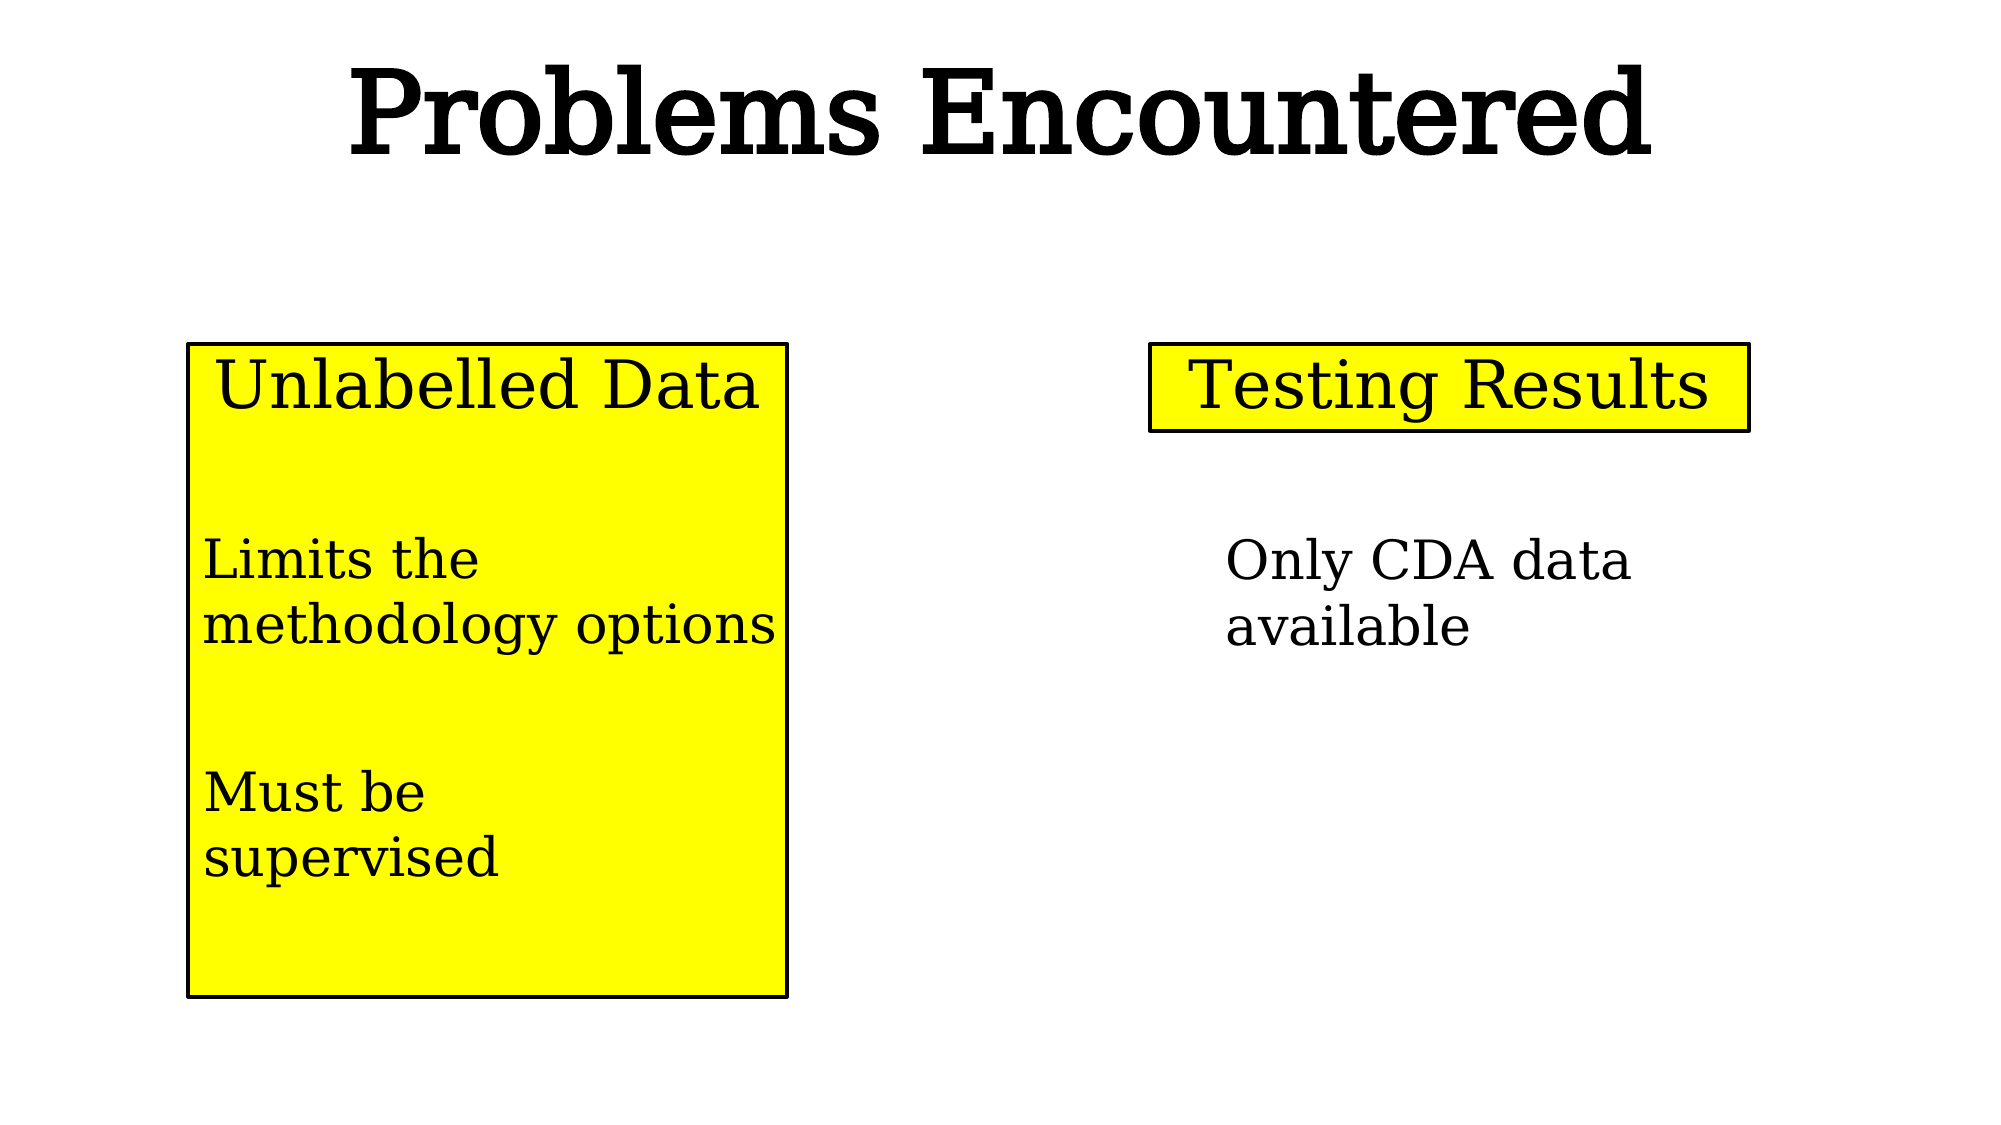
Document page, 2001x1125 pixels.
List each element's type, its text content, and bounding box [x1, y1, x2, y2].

text_box Only CDA data available [1211, 518, 1688, 664]
list Unlabelled Data [188, 663, 787, 997]
list Unlabelled Data [188, 343, 787, 517]
title Problems Encountered [137, 6, 1863, 225]
text_box Testing Results [1150, 343, 1749, 431]
text_box Must be supervised [188, 749, 666, 895]
text_box Limits the methodology options [188, 517, 857, 663]
